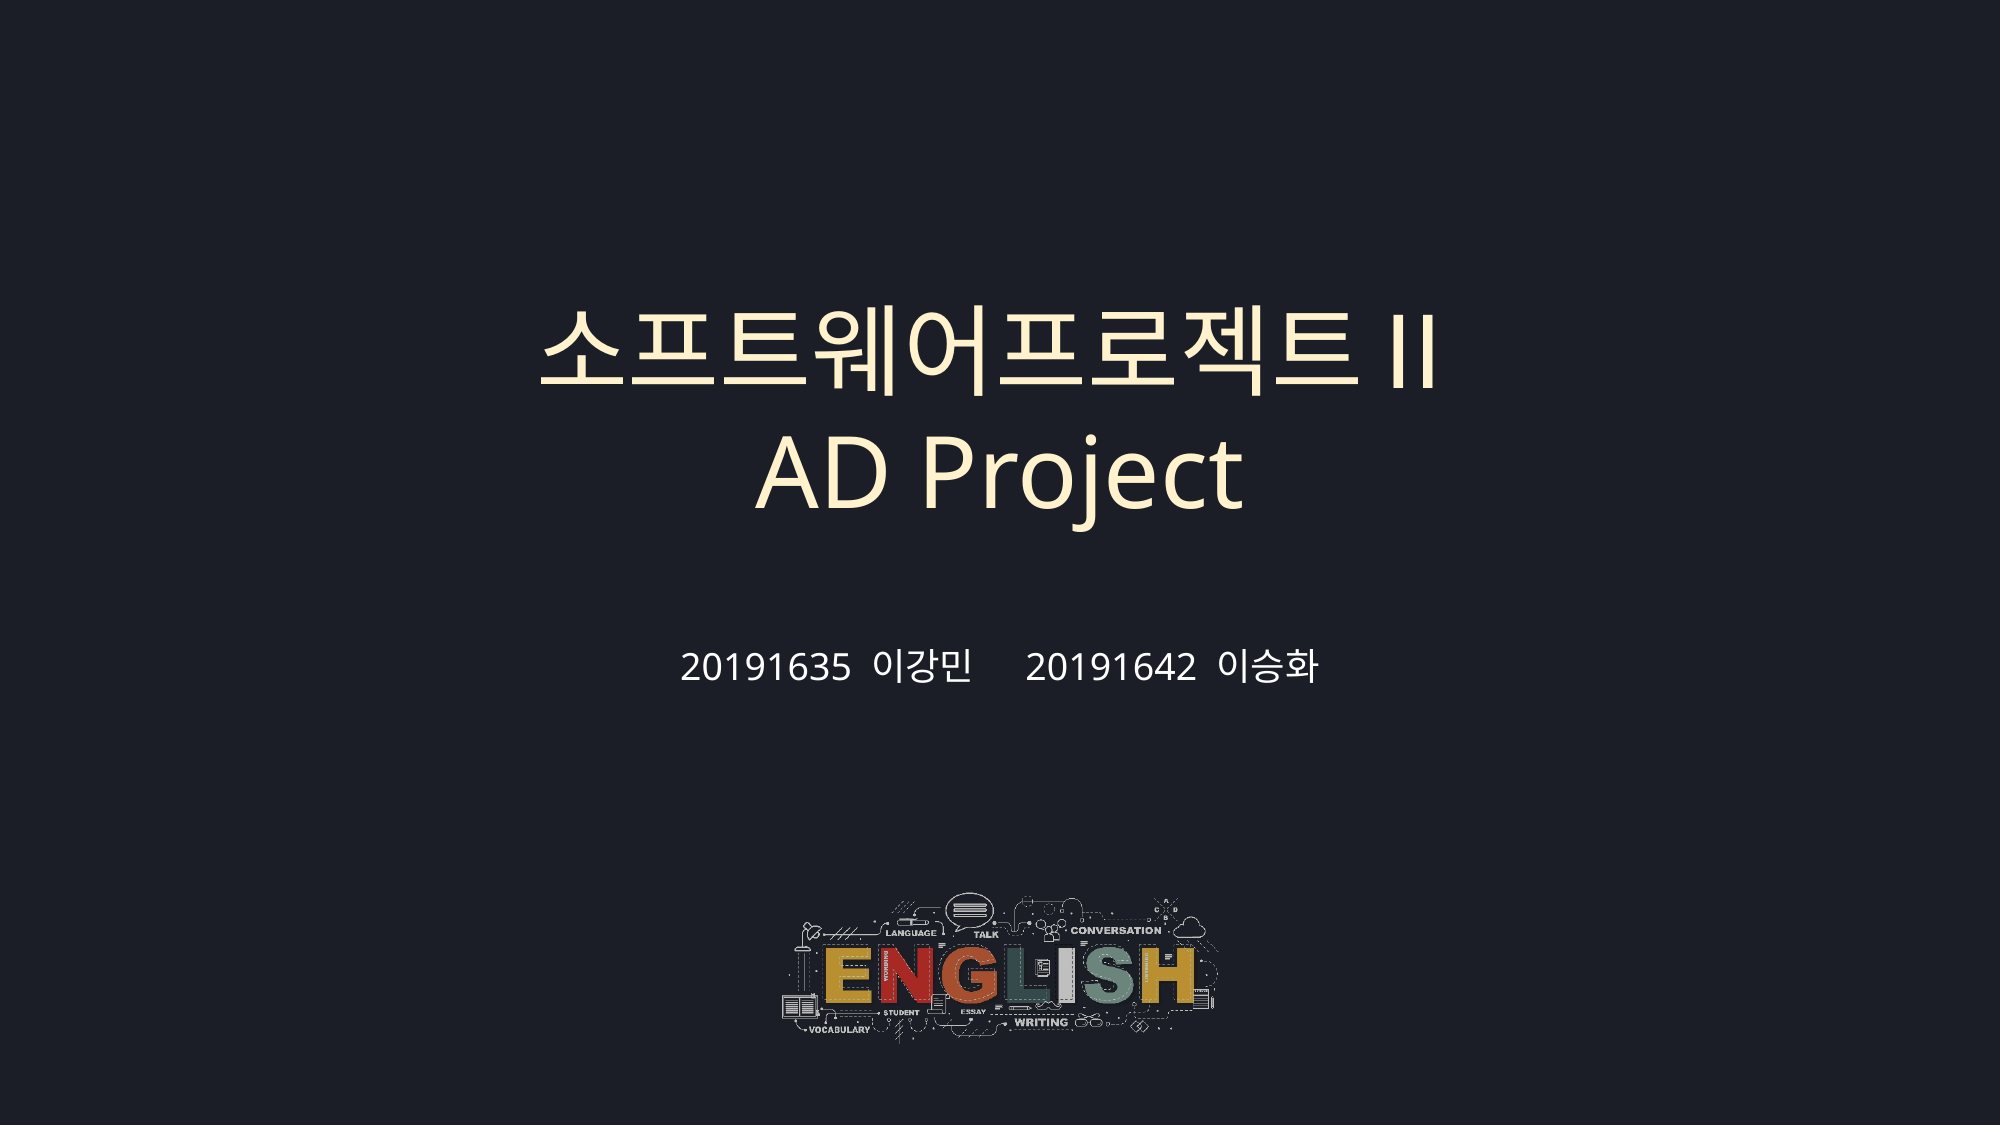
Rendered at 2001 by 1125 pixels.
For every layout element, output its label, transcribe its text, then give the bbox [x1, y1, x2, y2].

picture [764, 845, 1236, 1081]
text_box 소프트웨어프로젝트Ⅱ AD Project [494, 281, 1506, 536]
text_box 20191635 이강민 20191642 이승화 [494, 635, 1506, 696]
